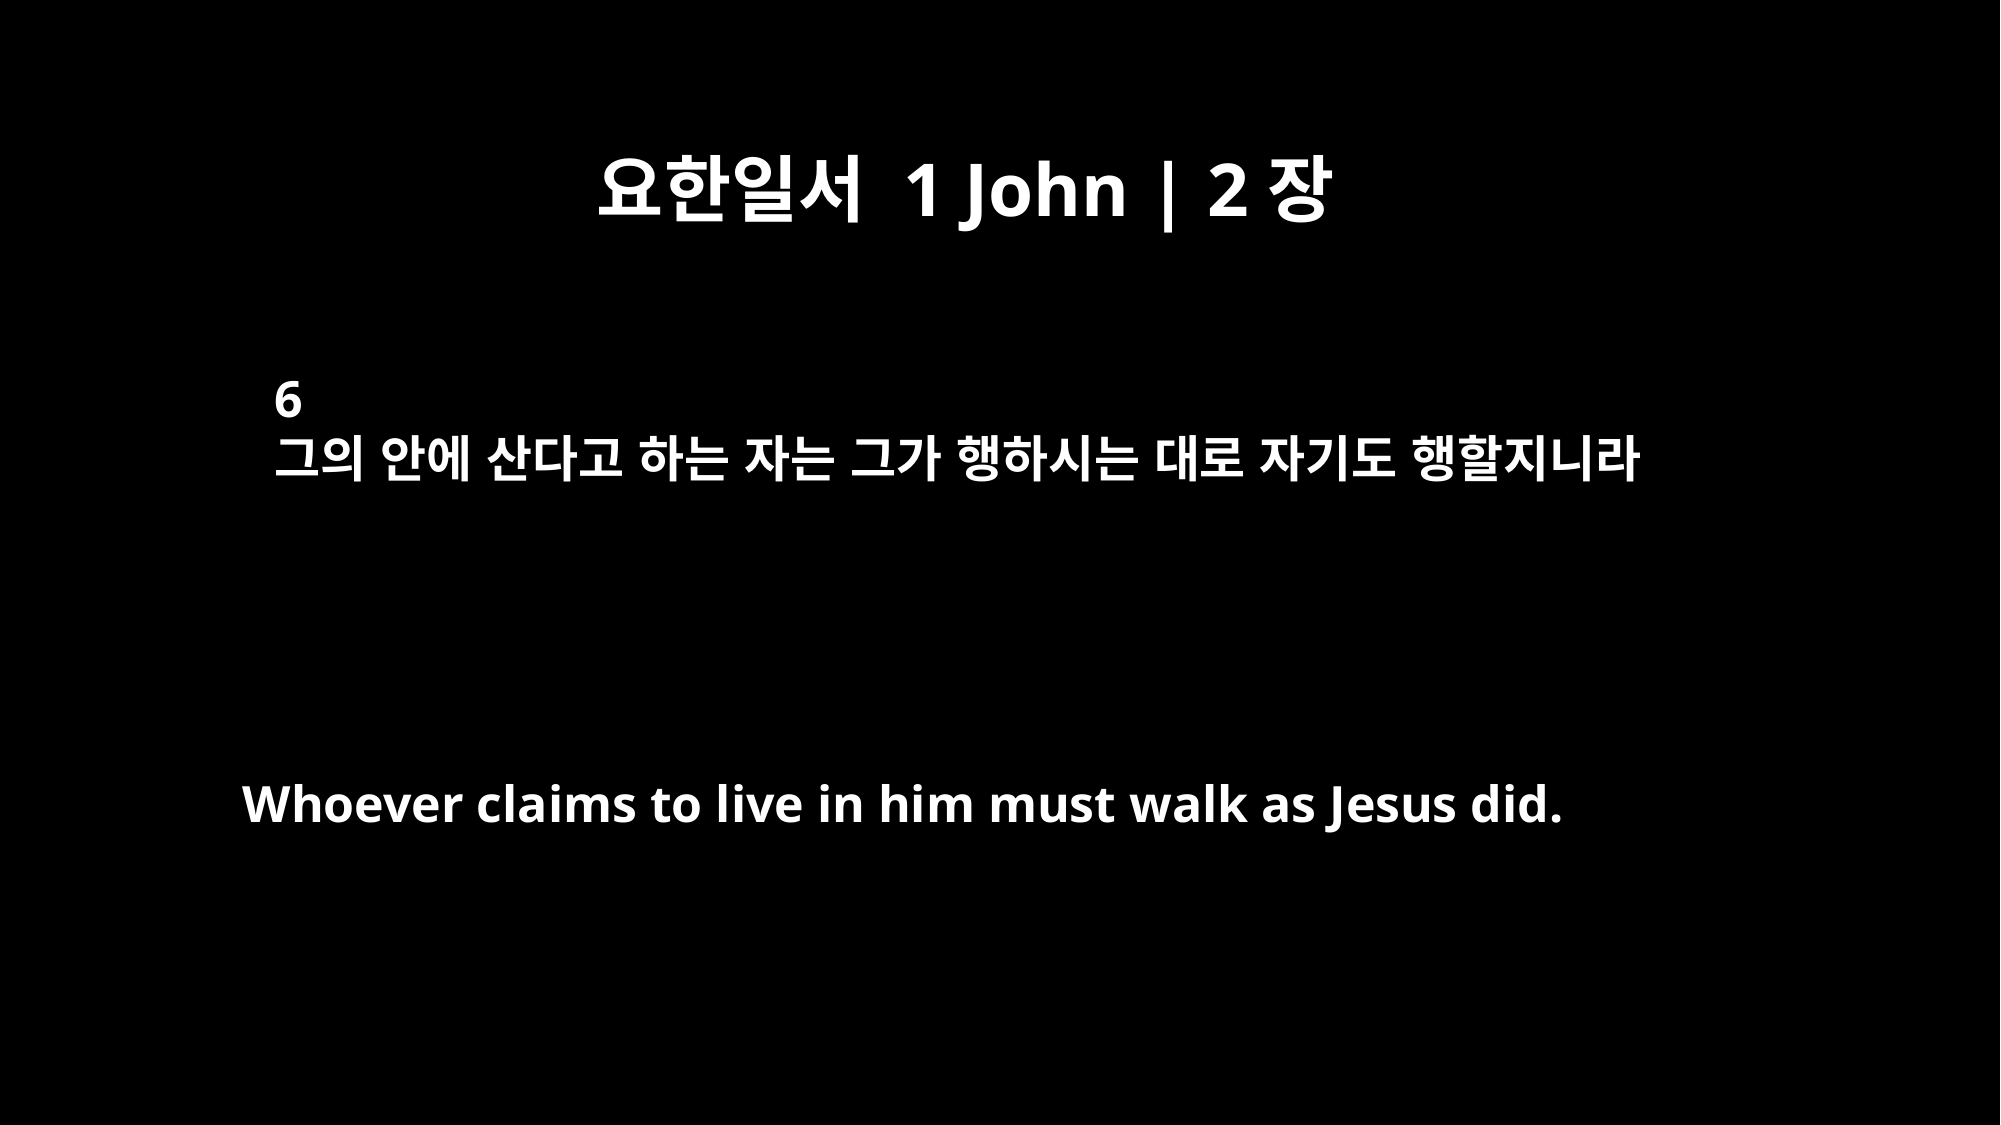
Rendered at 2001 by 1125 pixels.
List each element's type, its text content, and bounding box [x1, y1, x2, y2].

text_box 6 그의 안에 산다고 하는 자는 그가 행하시는 대로 자기도 행할지니라 [259, 359, 1658, 495]
text_box Whoever claims to live in him must walk as Jesus did. [228, 764, 1580, 840]
text_box 요한일서 1 John | 2장 [582, 136, 1350, 239]
